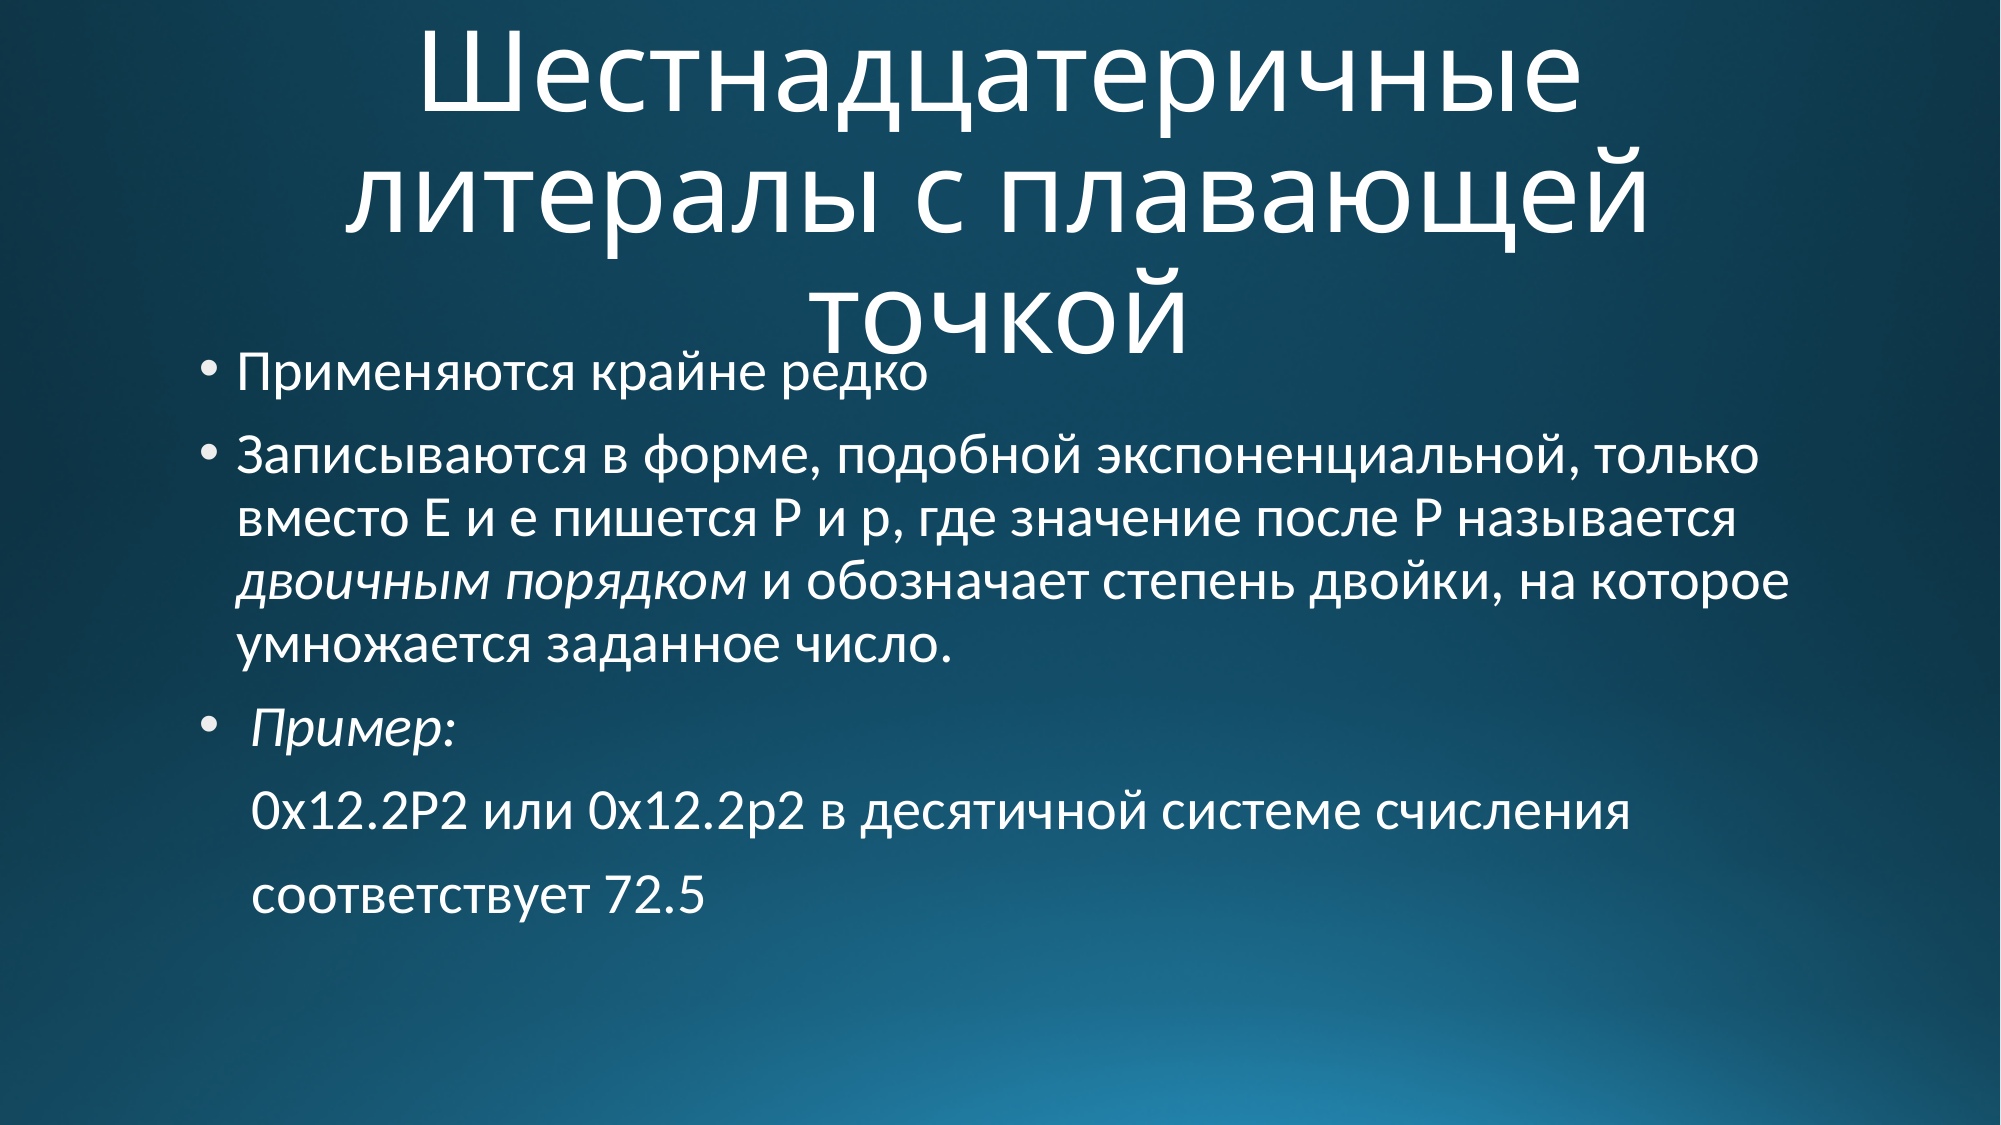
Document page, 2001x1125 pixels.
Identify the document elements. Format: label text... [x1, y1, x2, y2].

picture [0, 0, 2001, 1125]
title Шестнадцатеричные литералы с плавающей точкой [137, 59, 1863, 333]
list Применяются крайне редко Записываются в форме, подобной экспоненциальной, только вместо E и е пишется P и p, где значение после P называется двоичным порядком и обозначает степень двойки, на которое умножается заданное число. Пример: 0x12.2P2 или 0x12.2p2 в десятичной системе счисления соответствует 72.5 [183, 332, 1863, 1014]
